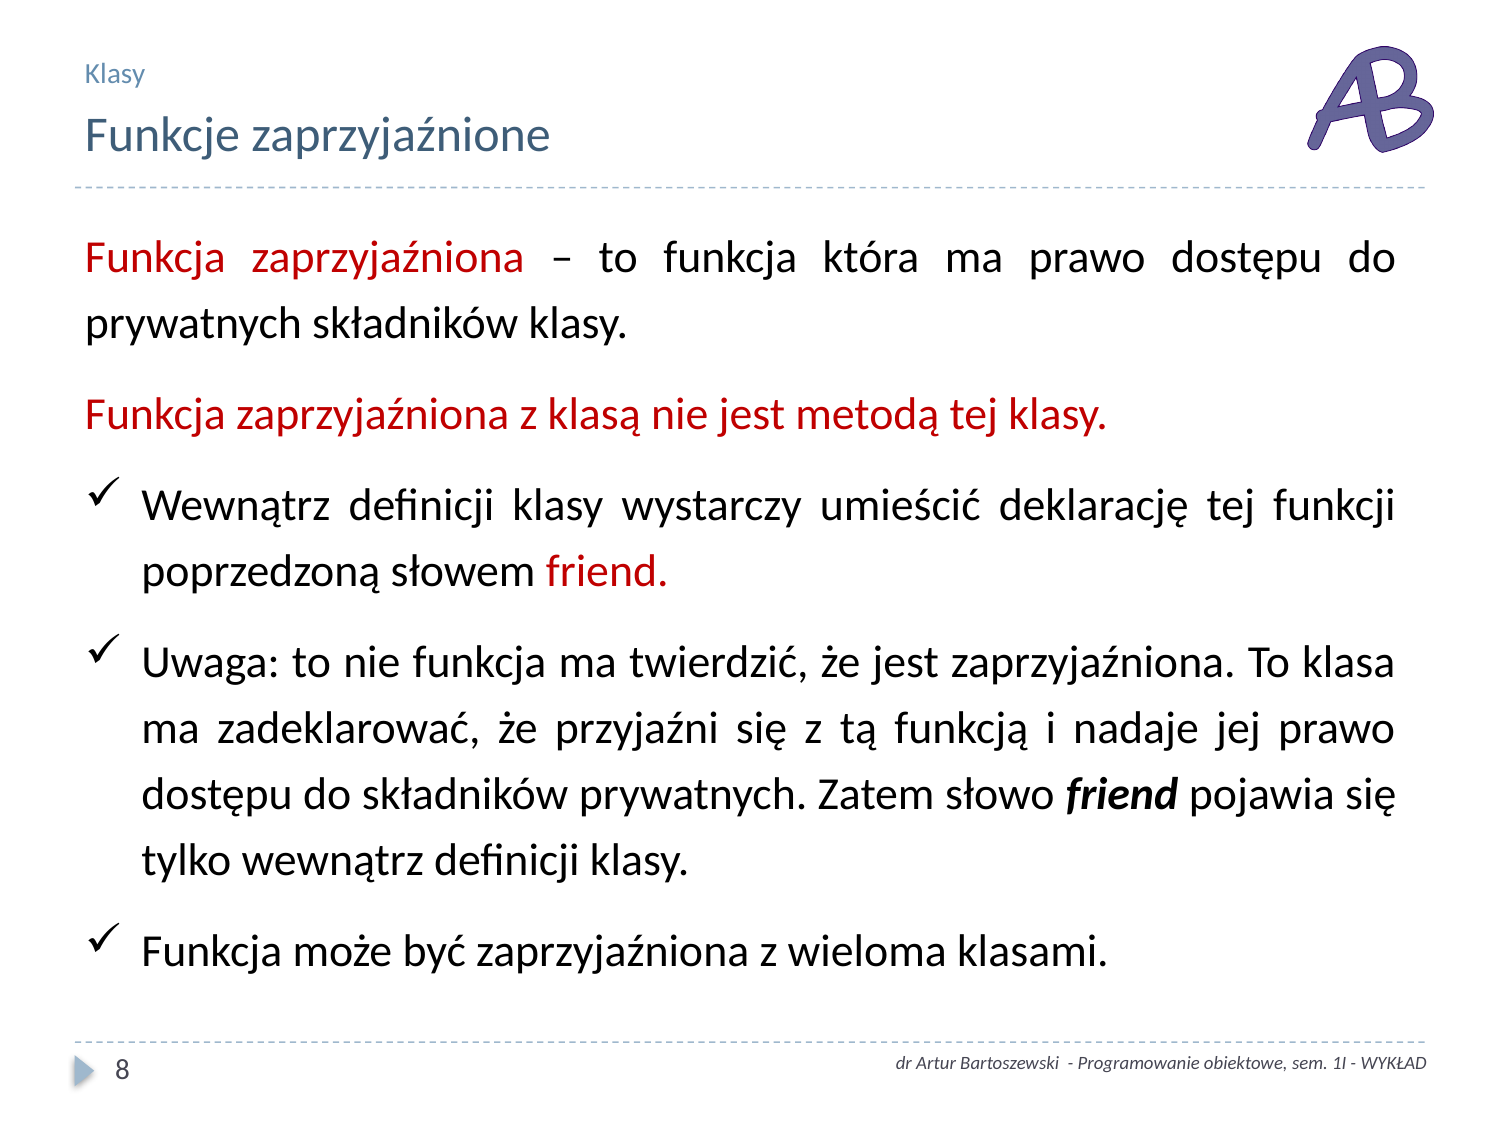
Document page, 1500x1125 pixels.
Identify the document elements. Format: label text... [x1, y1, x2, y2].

text_box Funkcja zaprzyjaźniona – to funkcja która ma prawo dostępu do prywatnych składników klasy. Funkcja zaprzyjaźniona z klasą nie jest metodą tej klasy. Wewnątrz definicji klasy wystarczy umieścić deklarację tej funkcji poprzedzoną słowem friend. Uwaga: to nie funkcja ma twierdzić, że jest zaprzyjaźniona. To klasa ma zadeklarować, że przyjaźni się z tą funkcją i nadaje jej prawo dostępu do składników prywatnych. Zatem słowo friend pojawia się tylko wewnątrz definicji klasy. Funkcja może być zaprzyjaźniona z wieloma klasami. [70, 208, 1412, 983]
slide_number 8 [100, 1042, 426, 1103]
text_box Funkcje zaprzyjaźnione [70, 93, 961, 169]
text_box Klasy [70, 46, 774, 97]
picture [1307, 46, 1435, 153]
footer dr Artur Bartoszewski - Programowanie obiektowe, sem. 1I - WYKŁAD [621, 1042, 1442, 1103]
